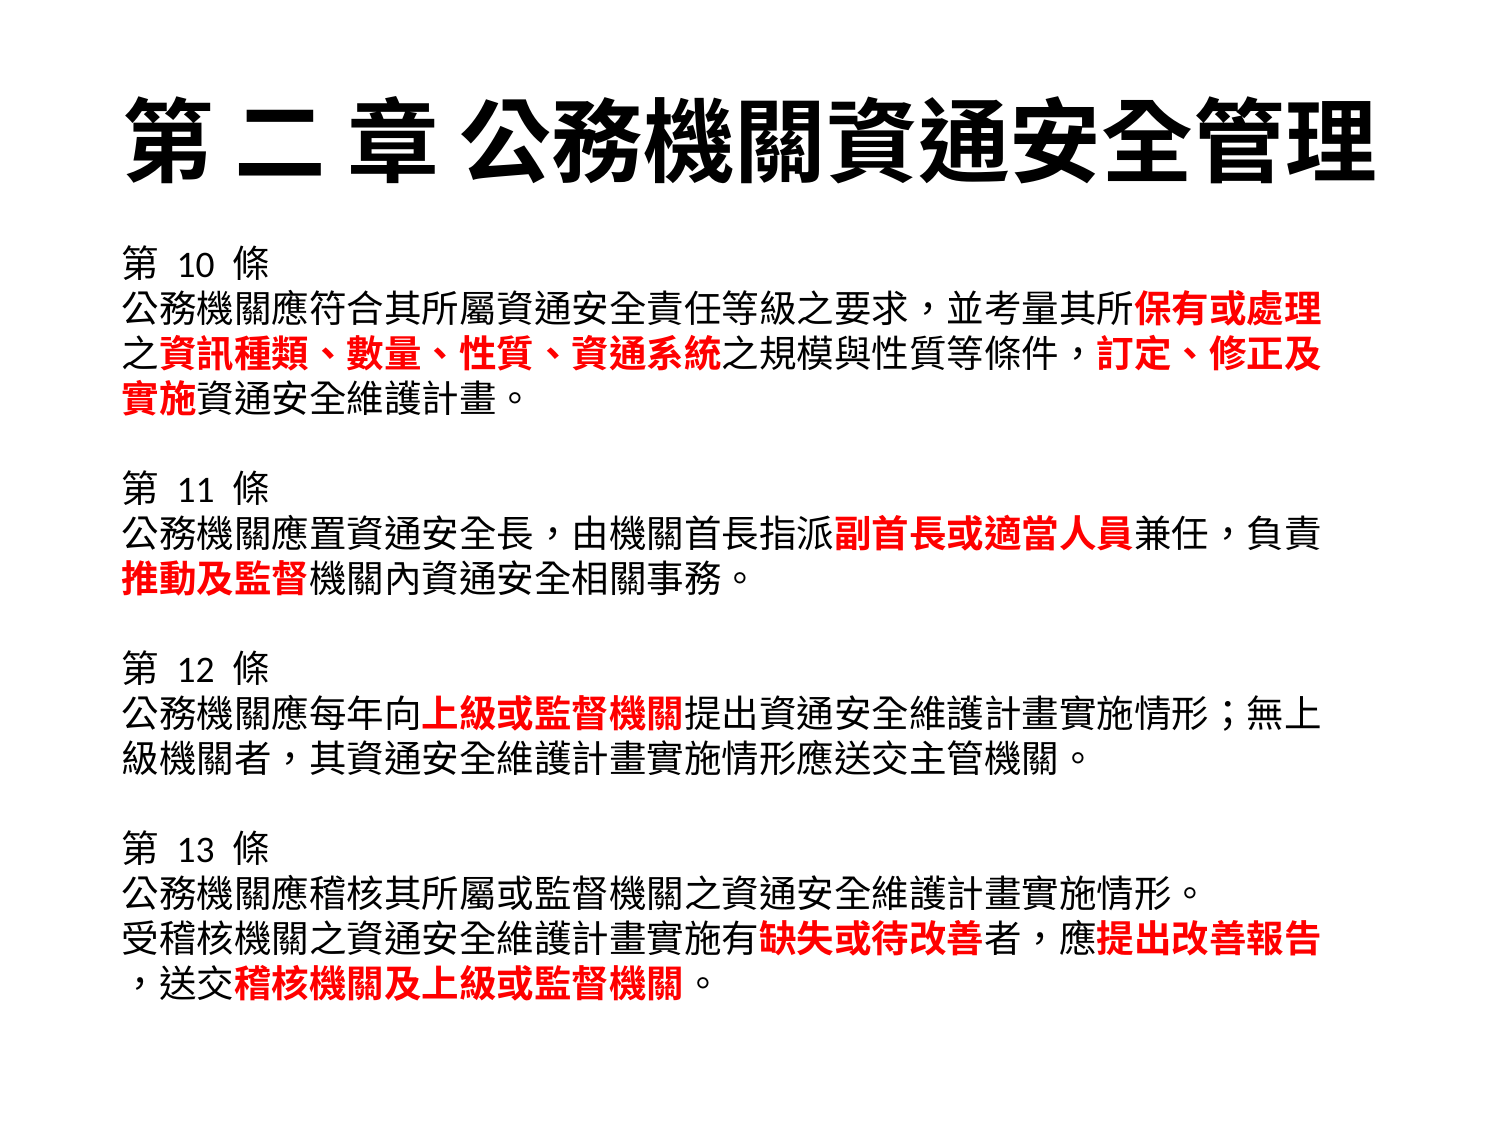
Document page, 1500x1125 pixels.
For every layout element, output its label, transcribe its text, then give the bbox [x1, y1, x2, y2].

text_box 第 10 條 公務機關應符合其所屬資通安全責任等級之要求，並考量其所保有或處理 之資訊種類、數量、性質、資通系統之規模與性質等條件，訂定、修正及 實施資通安全維護計畫。 第 11 條 公務機關應置資通安全長，由機關首長指派副首長或適當人員兼任，負責 推動及監督機關內資通安全相關事務。 第 12 條 公務機關應每年向上級或監督機關提出資通安全維護計畫實施情形；無上 級機關者，其資通安全維護計畫實施情形應送交主管機關。 第 13 條 公務機關應稽核其所屬或監督機關之資通安全維護計畫實施情形。 受稽核機關之資通安全維護計畫實施有缺失或待改善者，應提出改善報告 ，送交稽核機關及上級或監督機關。 [106, 233, 1393, 1013]
title 第 二 章 公務機關資通安全管理 [75, 45, 1425, 233]
